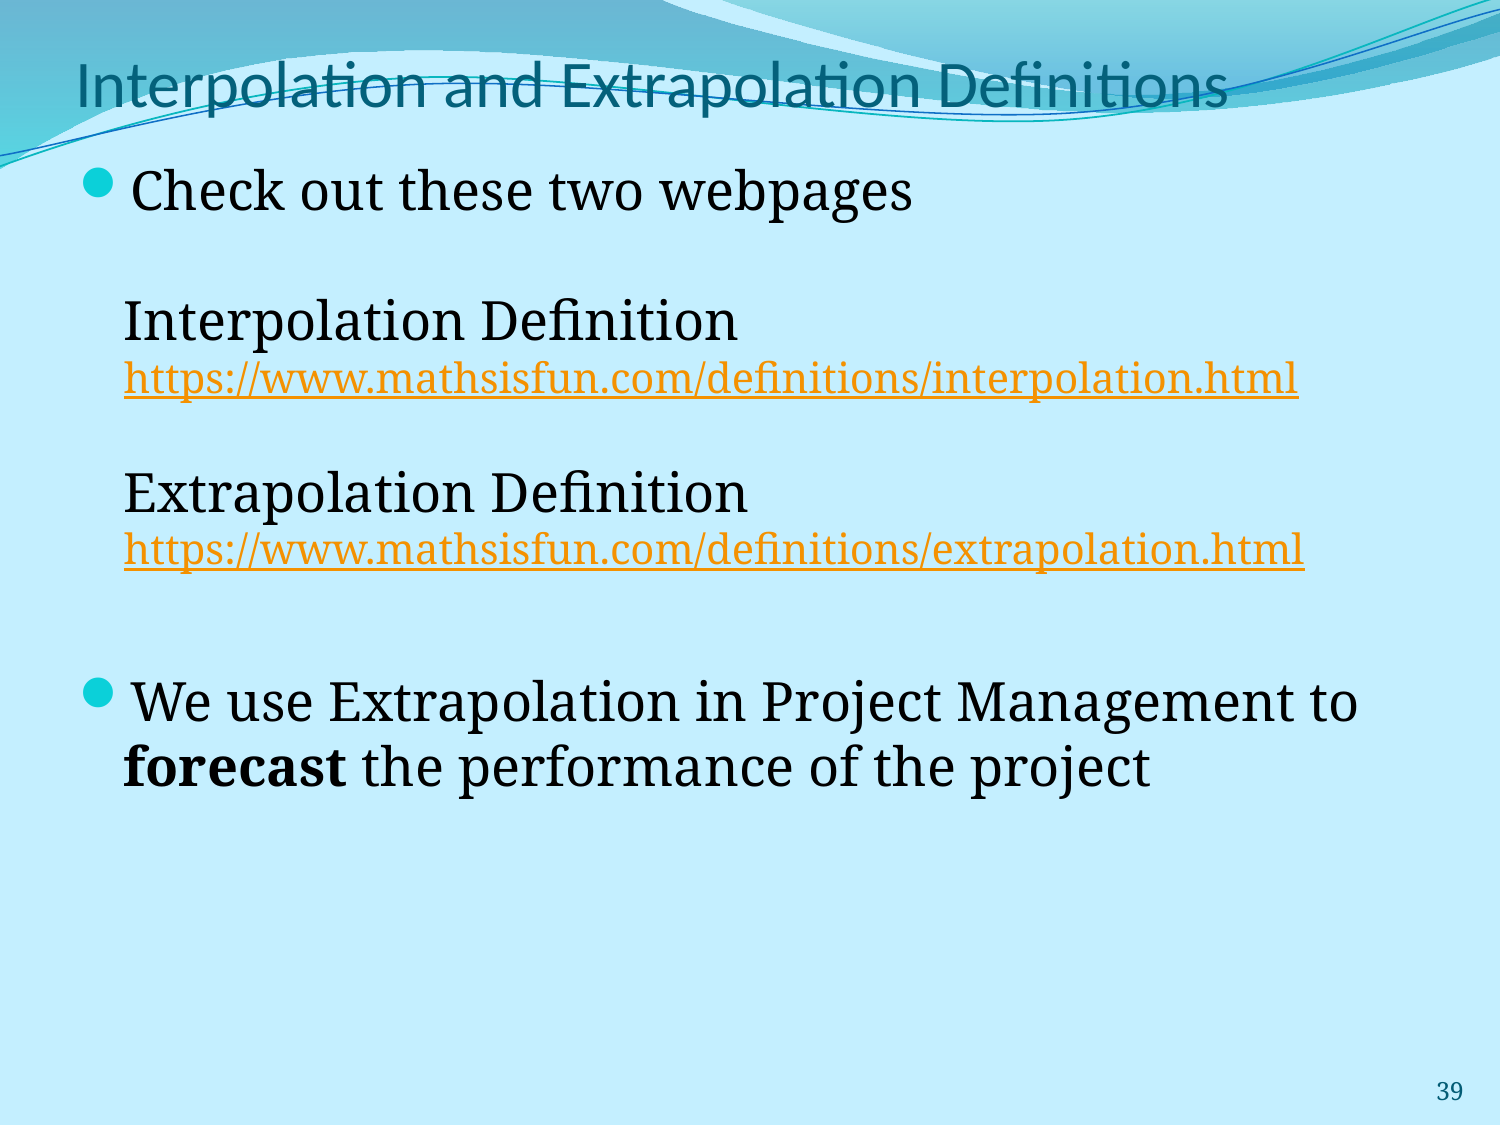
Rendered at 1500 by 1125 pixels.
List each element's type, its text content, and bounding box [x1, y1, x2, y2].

slide_number 39 [1386, 1049, 1464, 1110]
list Check out these two webpages Interpolation Definition https://www.mathsisfun.com/definitions/interpolation.html Extrapolation Definition https://www.mathsisfun.com/definitions/extrapolation.html We use Extrapolation in Project Management to forecast the performance of the project [63, 148, 1437, 977]
title Interpolation and Extrapolation Definitions [74, 33, 1426, 148]
